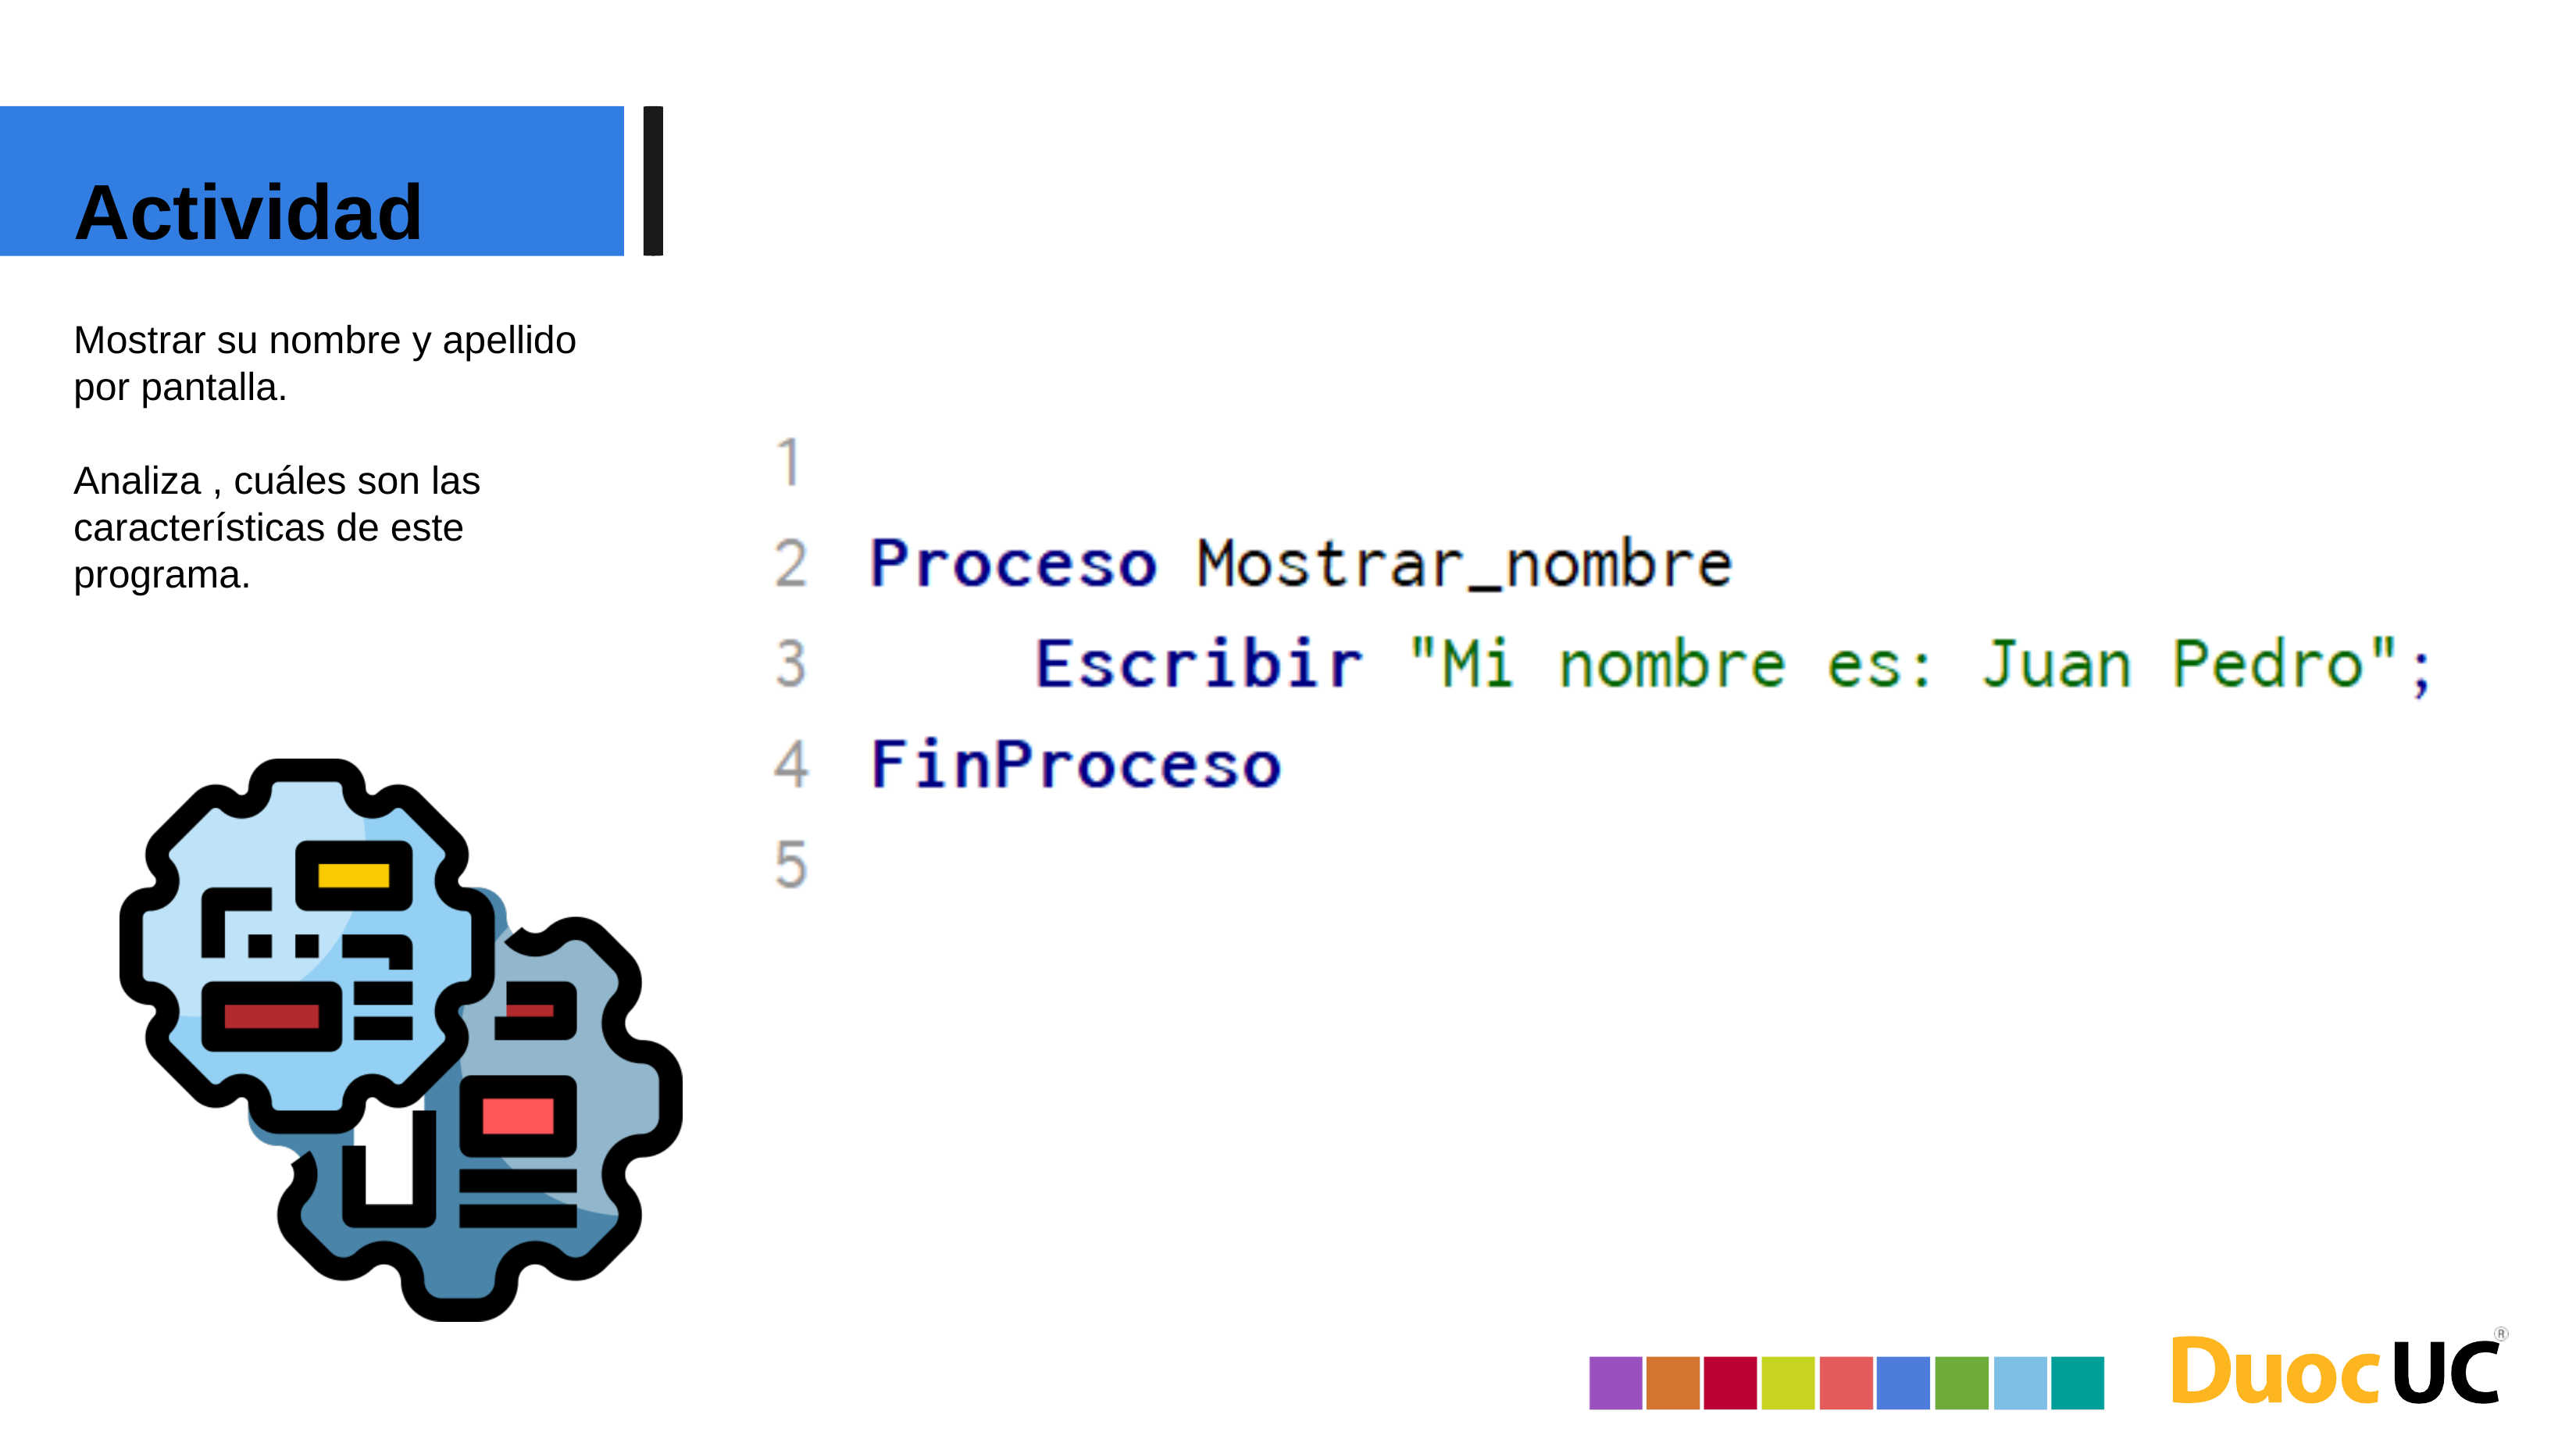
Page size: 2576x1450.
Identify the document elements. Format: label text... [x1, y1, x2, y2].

picture [120, 758, 683, 1322]
list Actividad [73, 161, 624, 256]
picture [2494, 1327, 2509, 1341]
picture [731, 412, 2523, 946]
picture [1579, 1327, 2121, 1434]
list Mostrar su nombre y apellido por pantalla. Analiza , cuáles son las características de este programa. [73, 314, 605, 1144]
